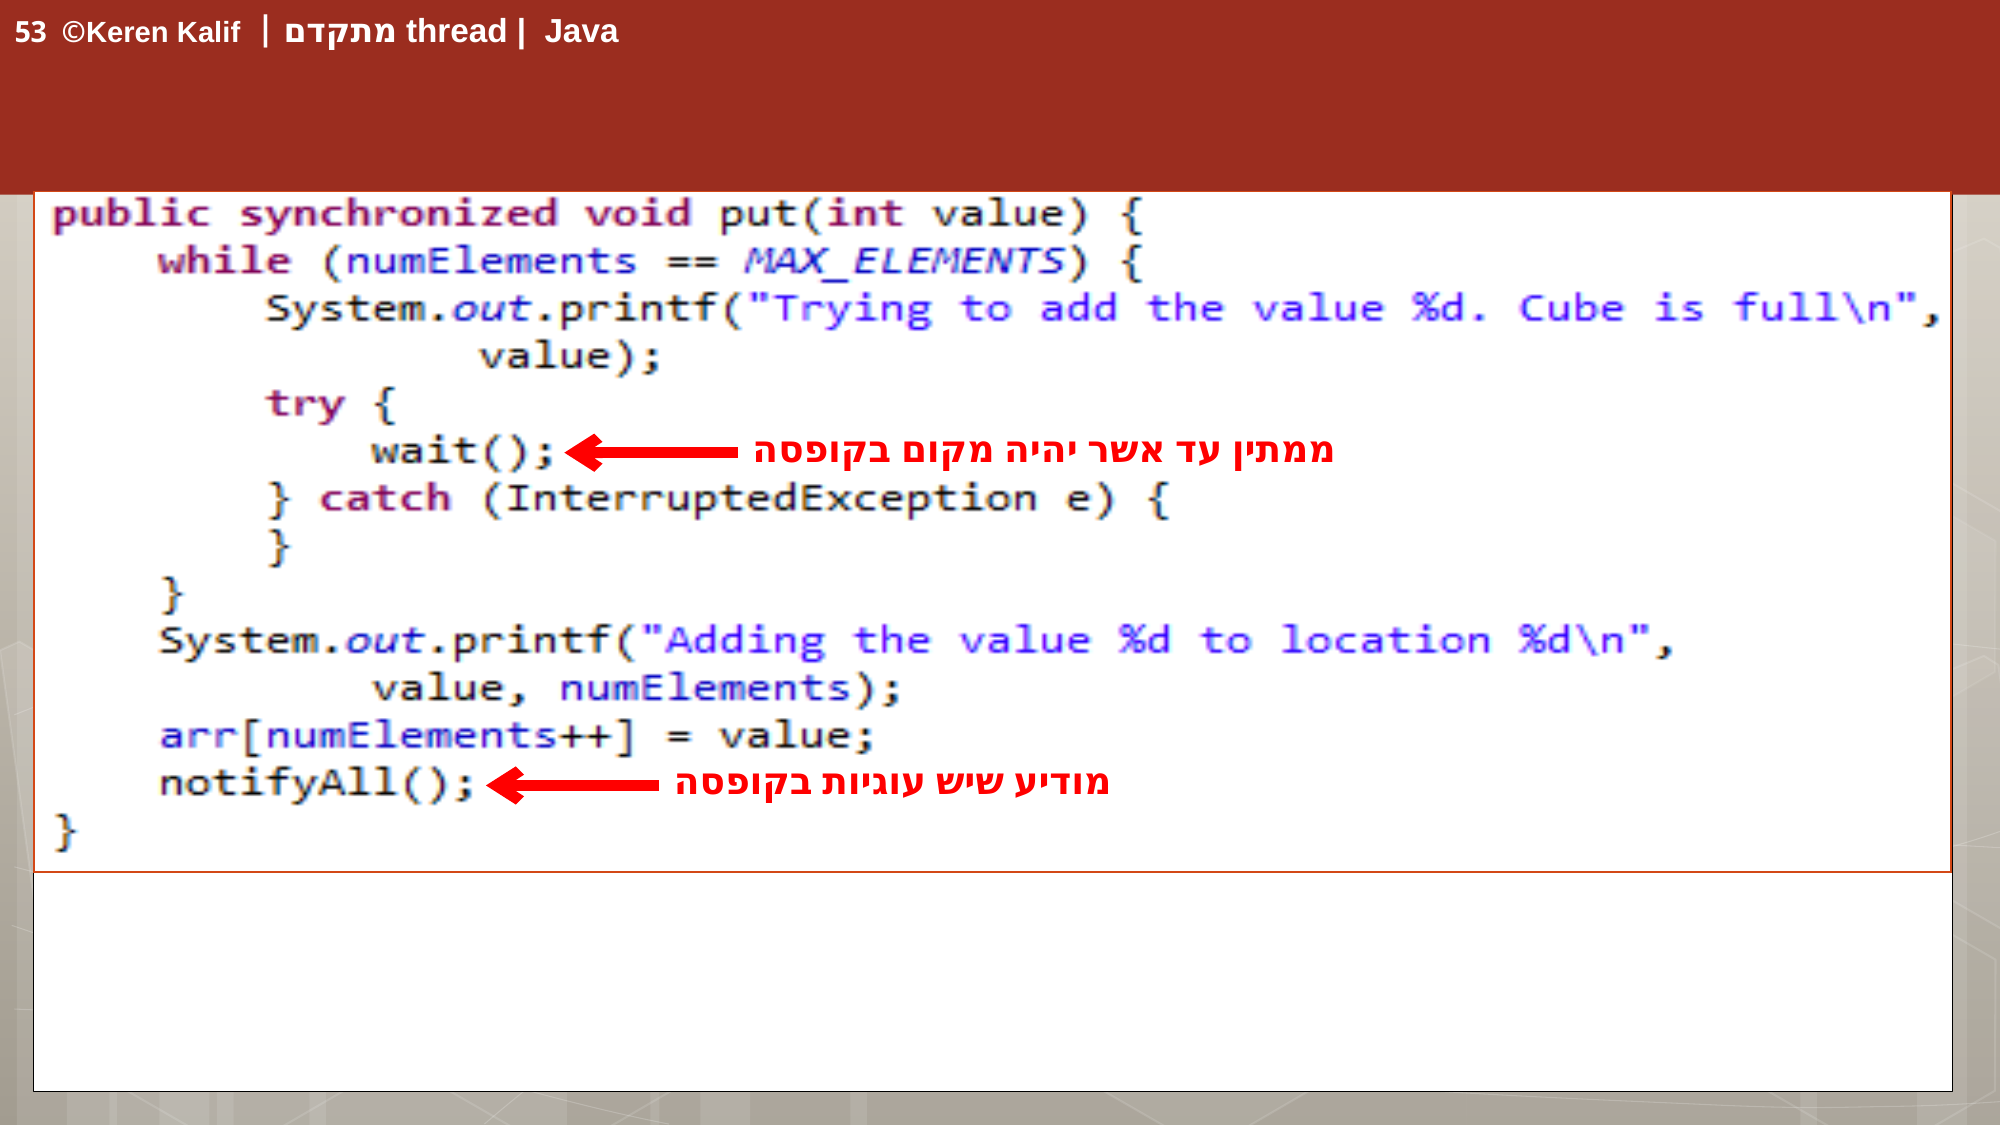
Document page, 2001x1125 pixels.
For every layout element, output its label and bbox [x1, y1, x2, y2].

picture [34, 192, 1951, 872]
